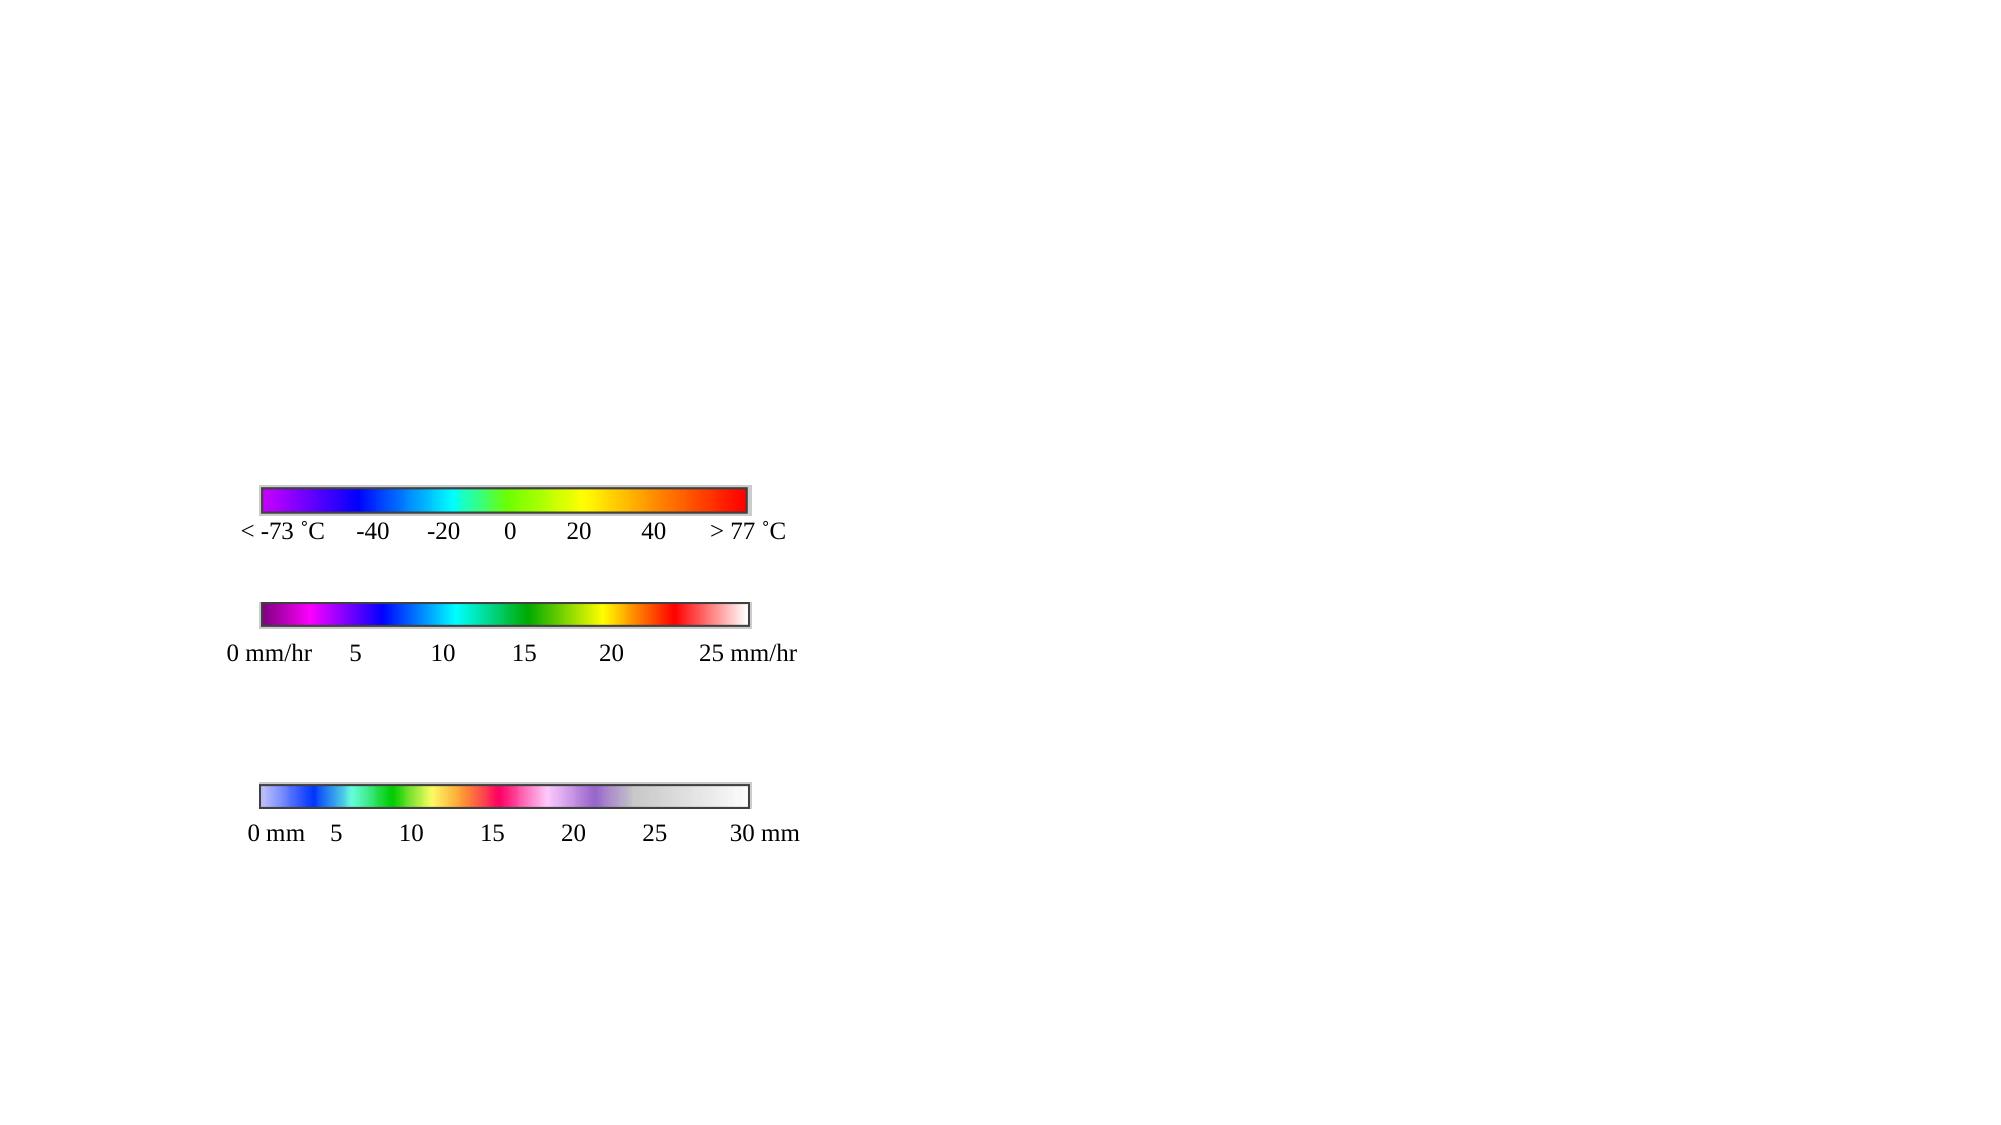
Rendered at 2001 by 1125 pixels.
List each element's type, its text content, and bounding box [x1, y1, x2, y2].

text_box 0 mm/hr 5 10 15 20 25 mm/hr [211, 628, 826, 674]
text_box 0 mm 5 10 15 20 25 30 mm [213, 808, 828, 854]
text_box < -73 ˚C -40 -20 0 20 40 > 77 ˚C [225, 507, 809, 552]
picture [259, 602, 752, 629]
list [259, 485, 751, 516]
picture [259, 782, 752, 809]
